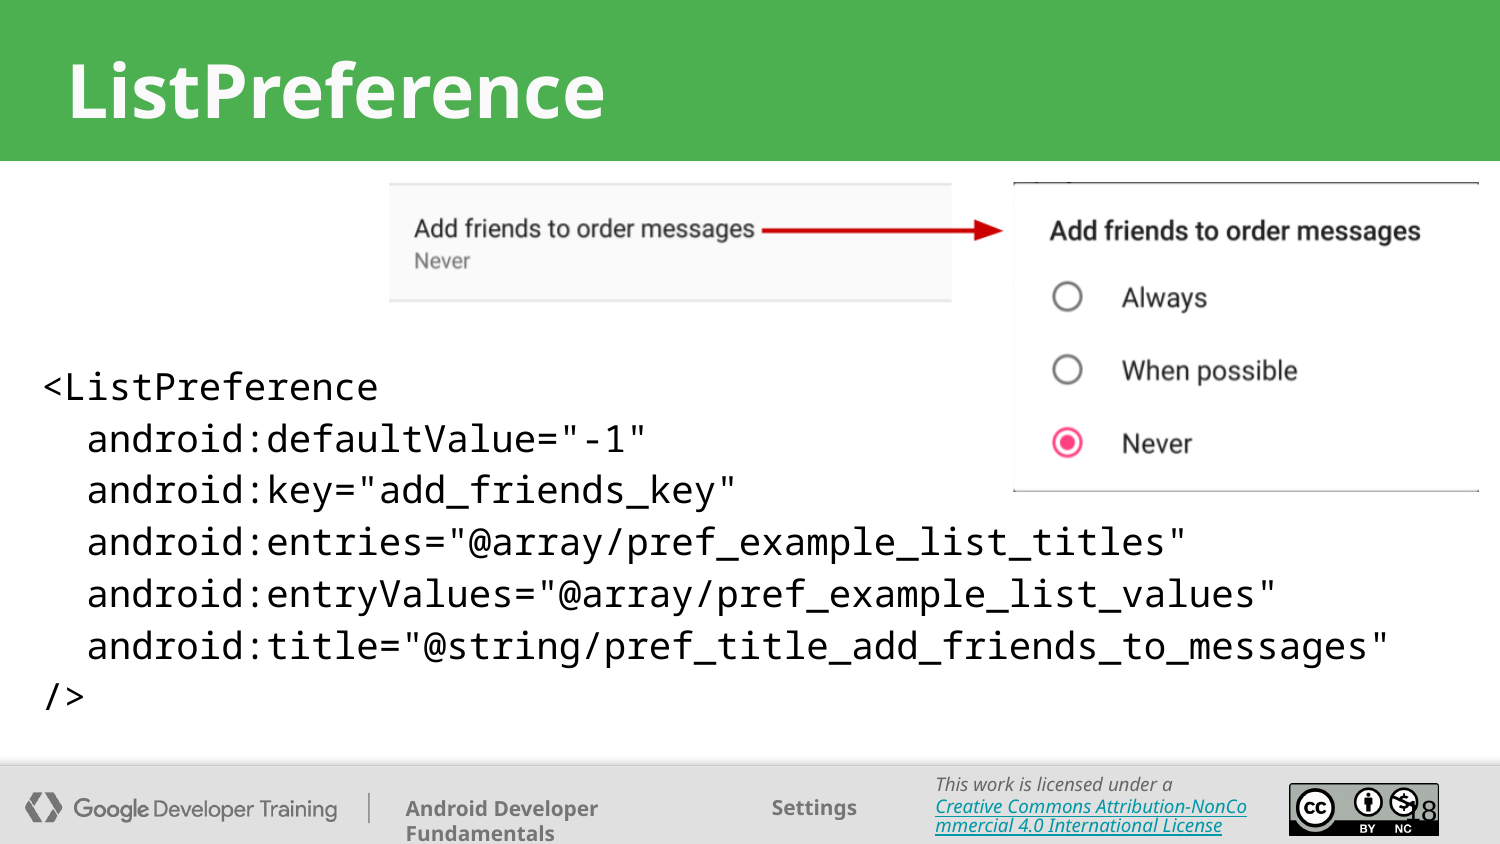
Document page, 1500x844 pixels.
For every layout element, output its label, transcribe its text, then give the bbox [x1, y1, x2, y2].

picture [0, 161, 1500, 844]
title ListPreference [51, 28, 1449, 122]
slide_number ‹#› [1389, 777, 1480, 842]
list <ListPreference android:defaultValue="-1" android:key="add_friends_key" android:entries="@array/pref_example_list_titles" android:entryValues="@array/pref_example_list_values" android:title="@string/pref_title_add_friends_to_messages" /> [26, 189, 1424, 743]
